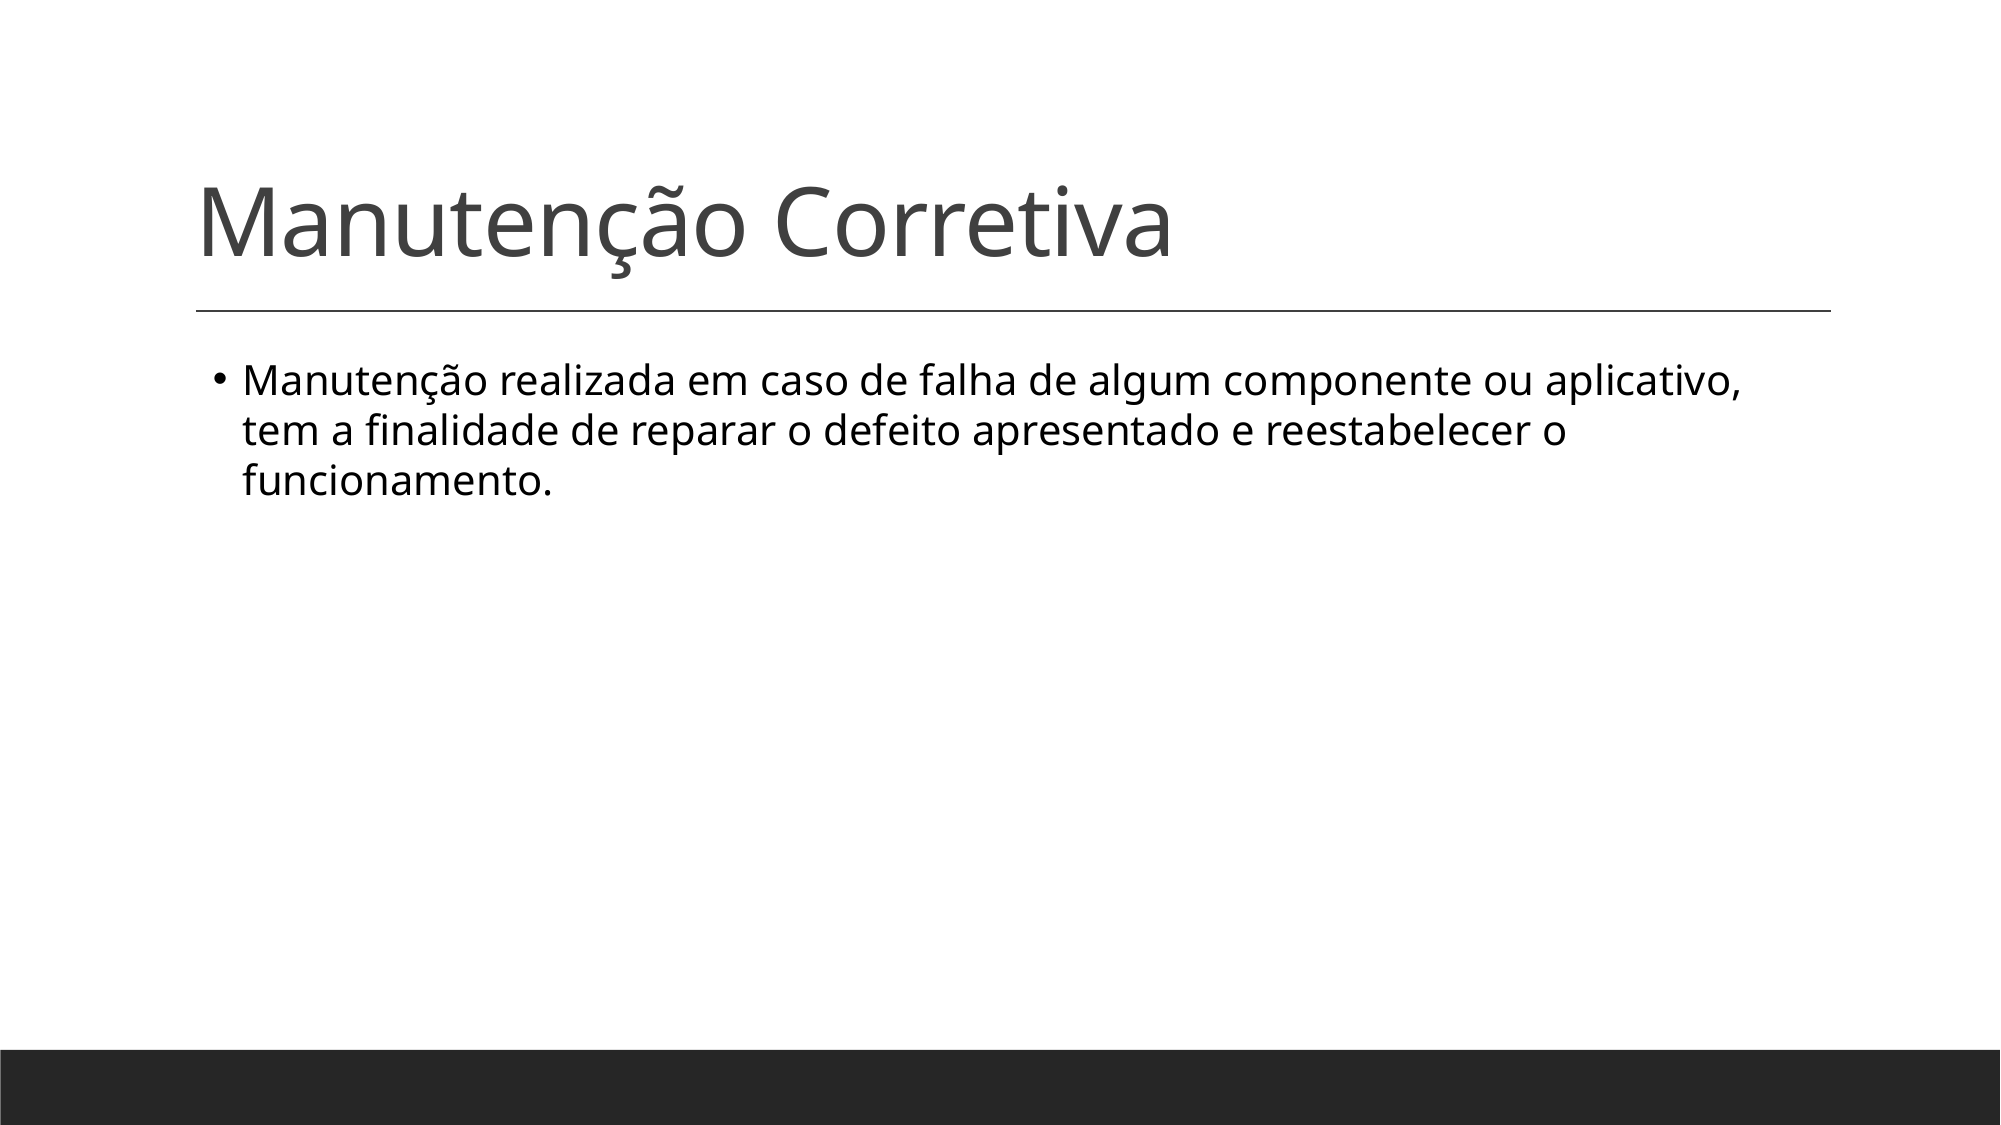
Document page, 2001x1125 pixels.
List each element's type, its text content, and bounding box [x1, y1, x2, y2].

list Manutenção realizada em caso de falha de algum componente ou aplicativo, tem a finalidade de reparar o defeito apresentado e reestabelecer o funcionamento. [180, 345, 1830, 963]
title Manutenção Corretiva [180, 47, 1830, 285]
